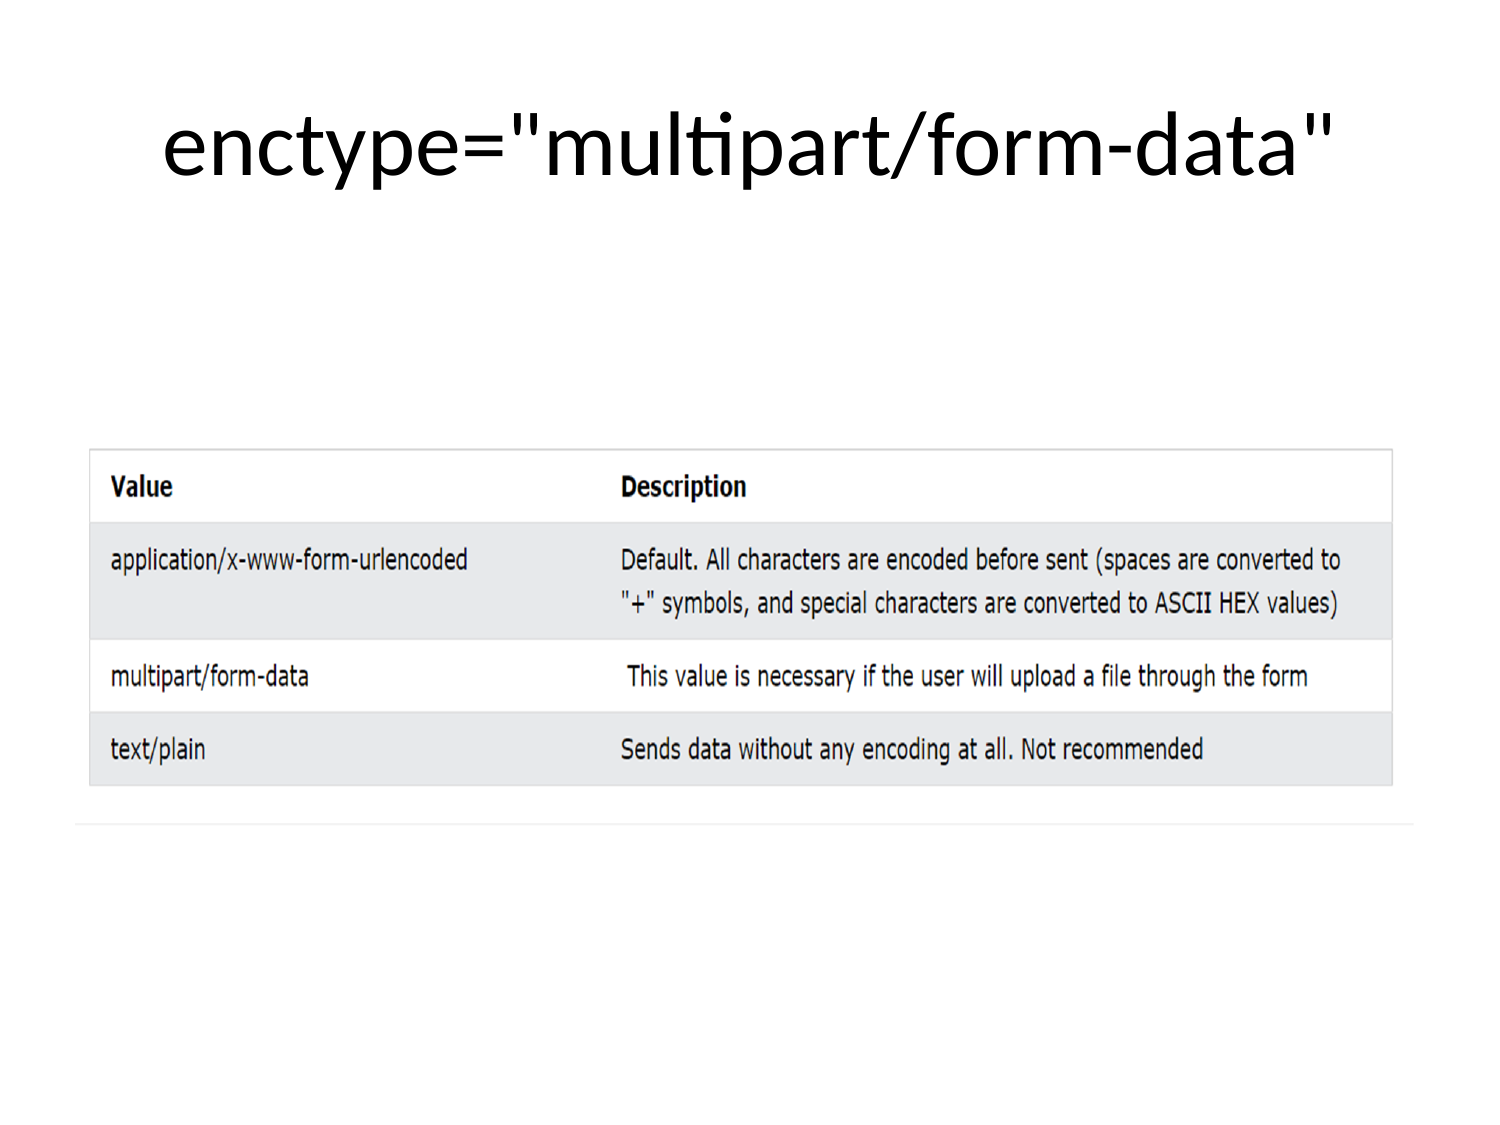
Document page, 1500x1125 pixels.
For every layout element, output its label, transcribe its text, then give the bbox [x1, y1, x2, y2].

title enctype="multipart/form-data" [75, 45, 1425, 233]
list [74, 426, 1426, 841]
